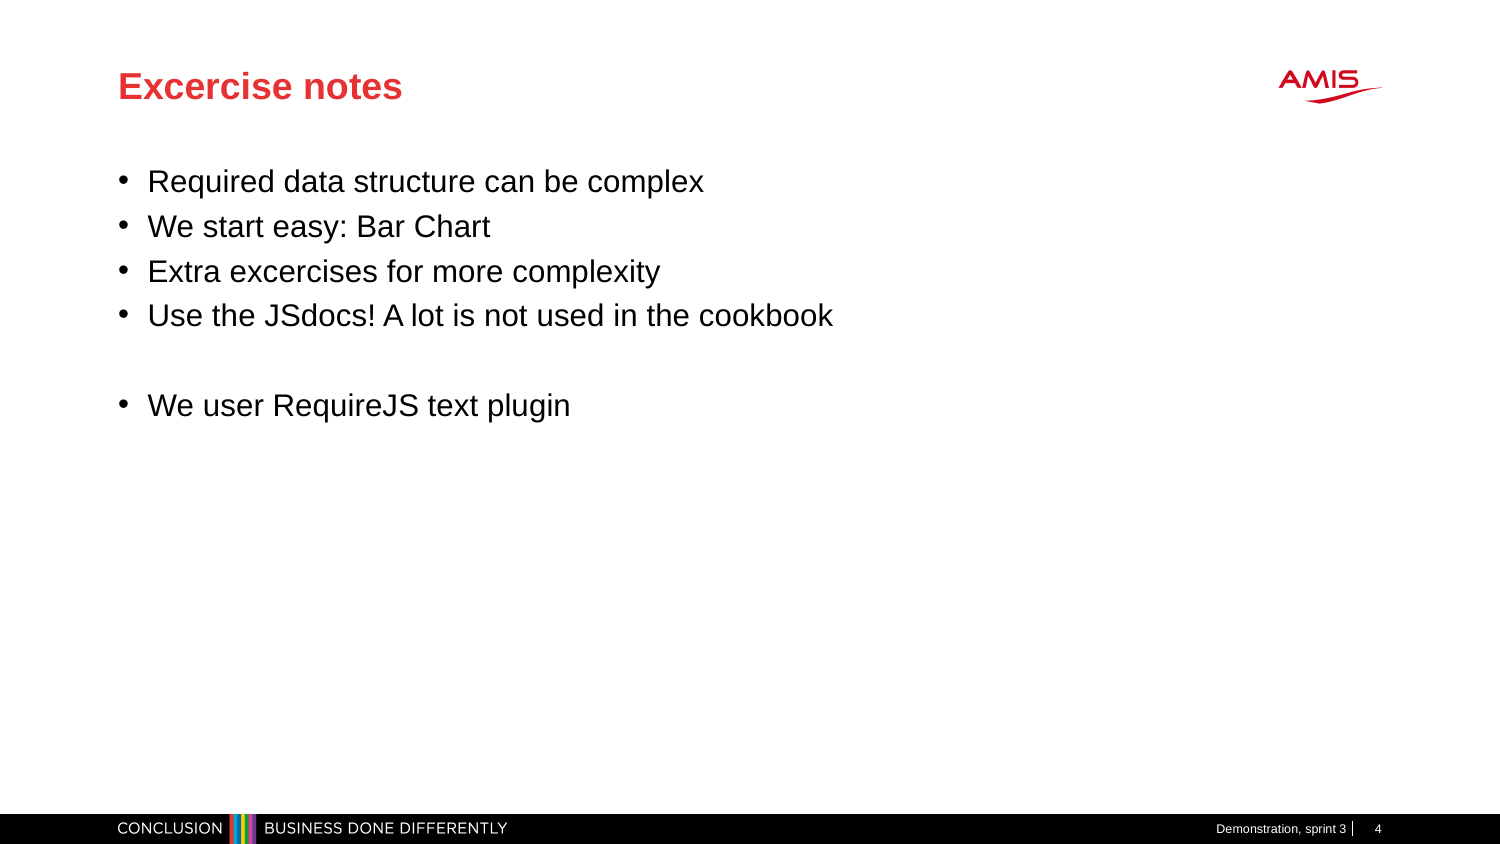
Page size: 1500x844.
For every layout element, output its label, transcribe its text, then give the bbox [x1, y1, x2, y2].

title Excercise notes [118, 47, 1205, 130]
picture [0, 814, 236, 844]
footer Demonstration, sprint 3 [814, 820, 1347, 839]
picture [239, 814, 1500, 844]
picture [1205, 58, 1388, 106]
list Required data structure can be complex We start easy: Bar Chart Extra excercises for more complexity Use the JSdocs! A lot is not used in the cookbook We user RequireJS text plugin [118, 153, 1205, 774]
slide_number 4 [1358, 820, 1382, 839]
